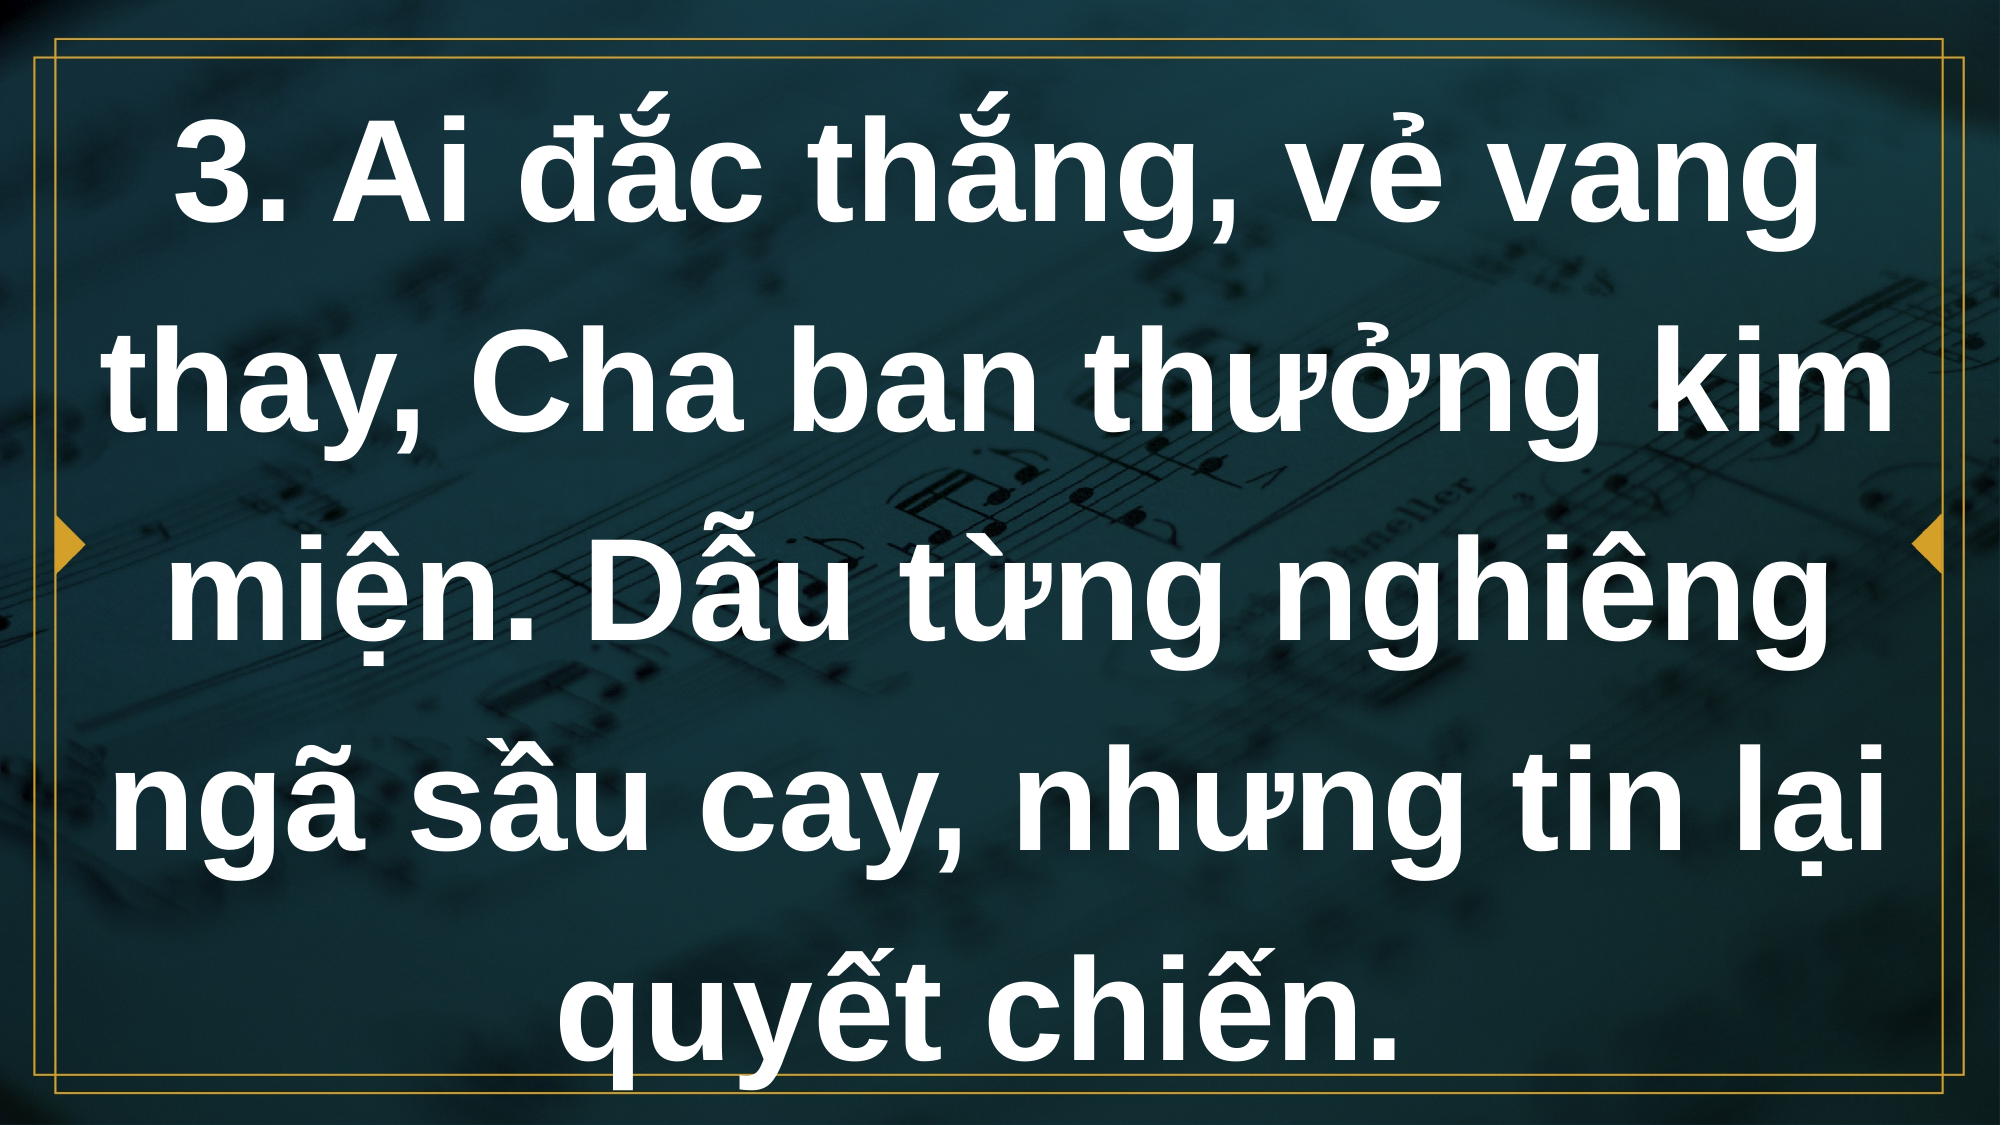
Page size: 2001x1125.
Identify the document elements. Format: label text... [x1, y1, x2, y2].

picture [0, 0, 2000, 1125]
title 3. Ai đắc thắng, vẻ vang thay, Cha ban thưởng kim miện. Dẫu từng nghiêng ngã sầu cay, nhưng tin lại quyết chiến. [55, 53, 1945, 1077]
